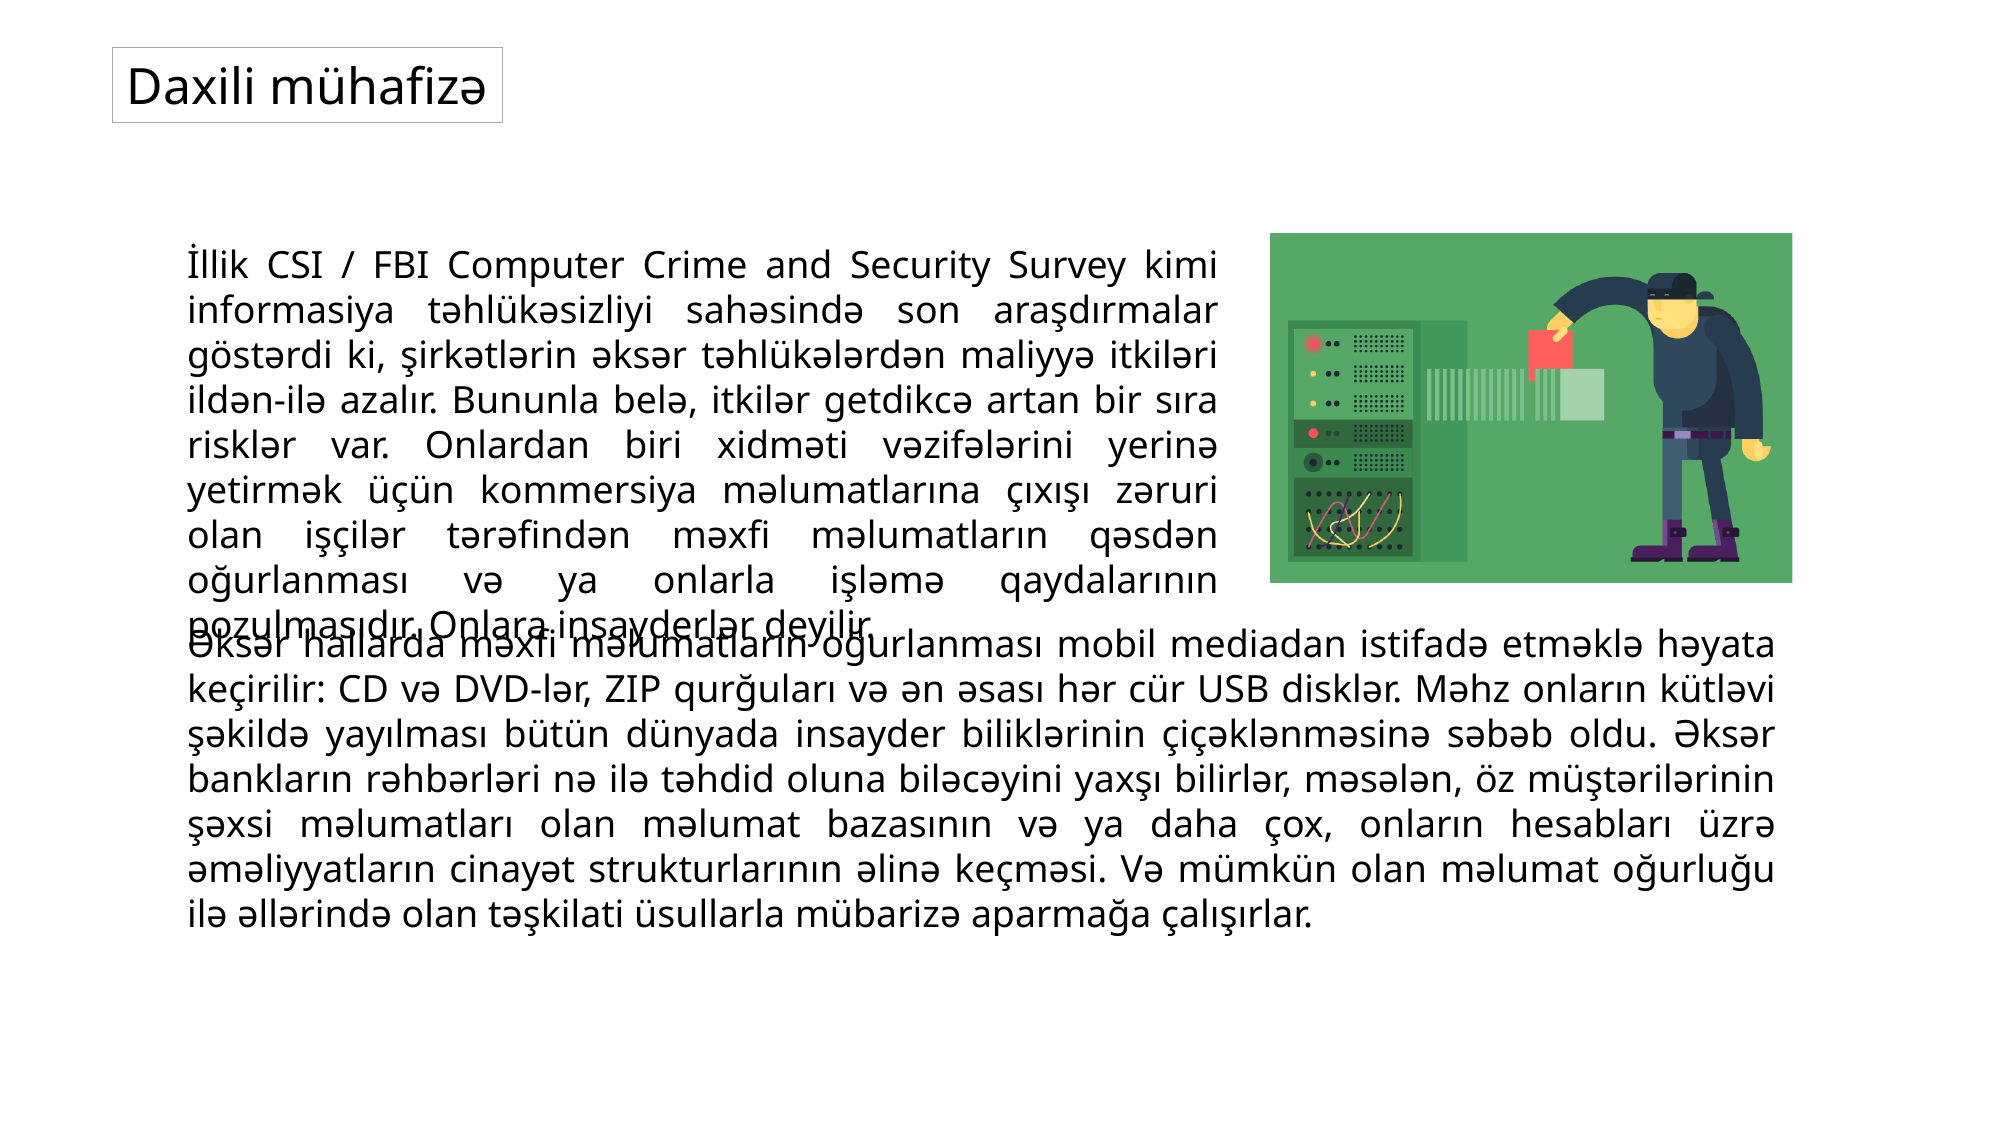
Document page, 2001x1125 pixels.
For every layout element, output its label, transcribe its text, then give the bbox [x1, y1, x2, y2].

text_box Əksər hallarda məxfi məlumatların oğurlanması mobil mediadan istifadə etməklə həyata keçirilir: CD və DVD-lər, ZIP qurğuları və ən əsası hər cür USB disklər. Məhz onların kütləvi şəkildə yayılması bütün dünyada insayder biliklərinin çiçəklənməsinə səbəb oldu. Əksər bankların rəhbərləri nə ilə təhdid oluna biləcəyini yaxşı bilirlər, məsələn, öz müştərilərinin şəxsi məlumatları olan məlumat bazasının və ya daha çox, onların hesabları üzrə əməliyyatların cinayət strukturlarının əlinə keçməsi. Və mümkün olan məlumat oğurluğu ilə əllərində olan təşkilati üsullarla mübarizə aparmağa çalışırlar. [172, 612, 1793, 943]
picture [1270, 233, 1793, 583]
text_box Daxili mühafizə [112, 47, 503, 123]
text_box İllik CSI / FBI Computer Crime and Security Survey kimi informasiya təhlükəsizliyi sahəsində son araşdırmalar göstərdi ki, şirkətlərin əksər təhlükələrdən maliyyə itkiləri ildən-ilə azalır. Bununla belə, itkilər getdikcə artan bir sıra risklər var. Onlardan biri xidməti vəzifələrini yerinə yetirmək üçün kommersiya məlumatlarına çıxışı zəruri olan işçilər tərəfindən məxfi məlumatların qəsdən oğurlanması və ya onlarla işləmə qaydalarının pozulmasıdır. Onlara insayderlər deyilir. [172, 233, 1235, 654]
